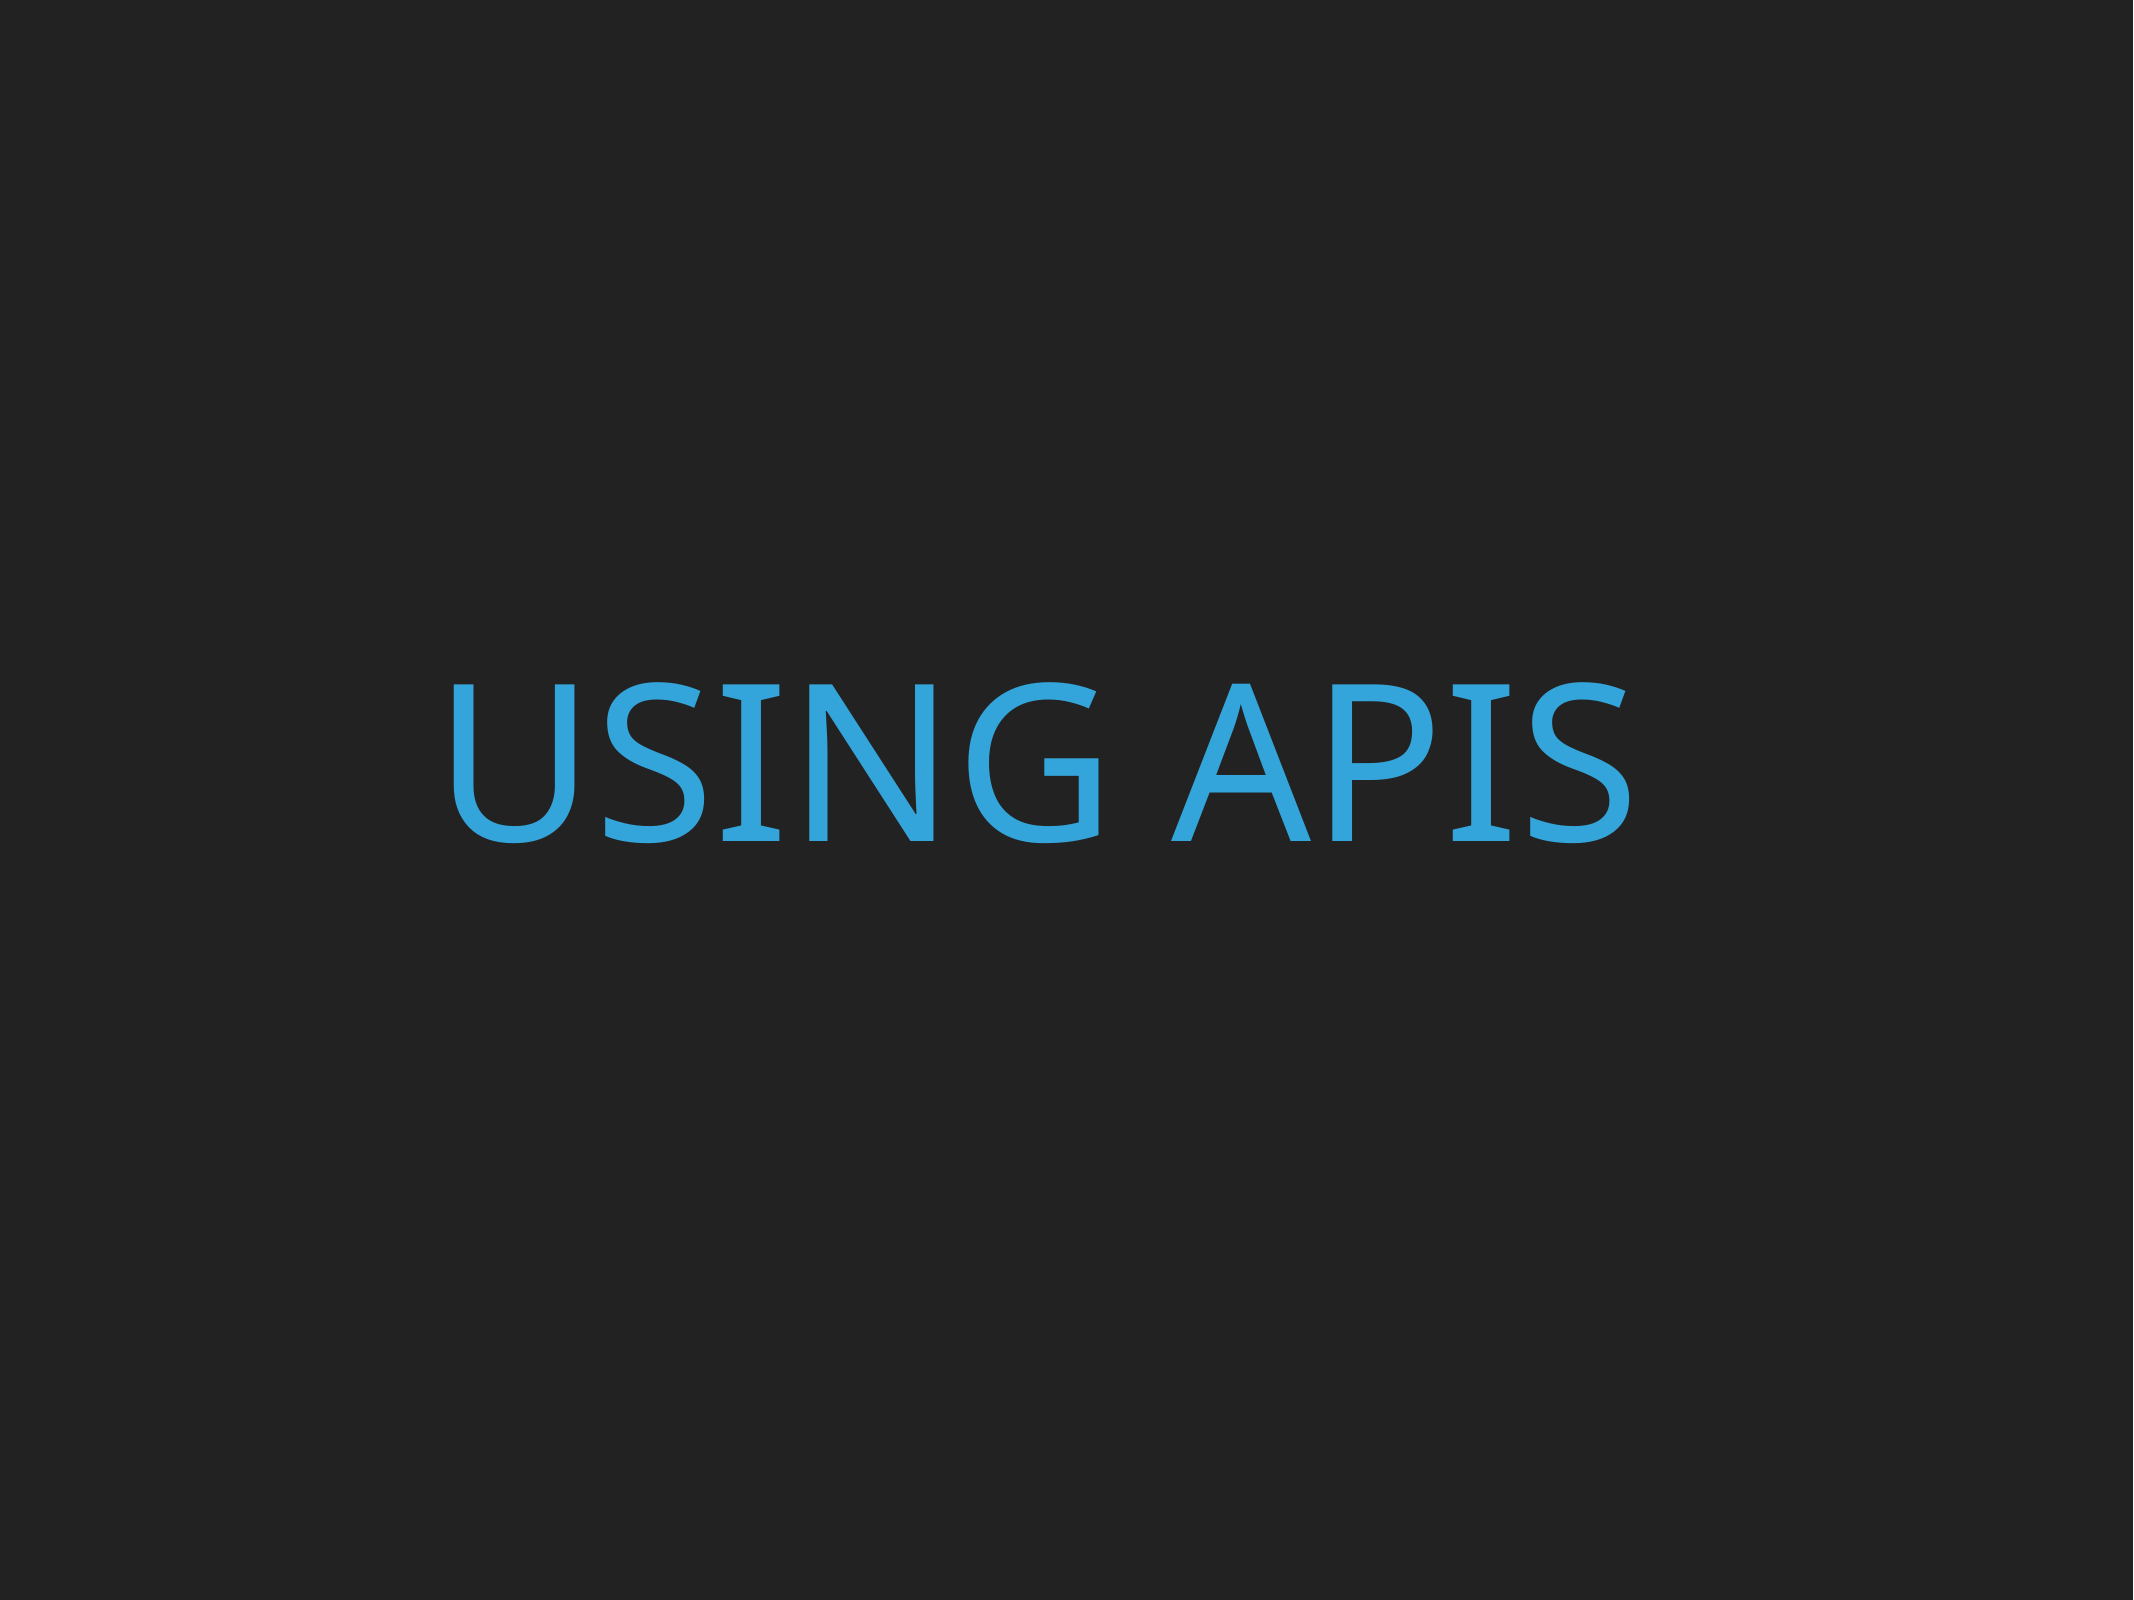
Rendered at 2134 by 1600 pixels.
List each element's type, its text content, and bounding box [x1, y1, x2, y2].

title Using APIS [425, 664, 1709, 991]
